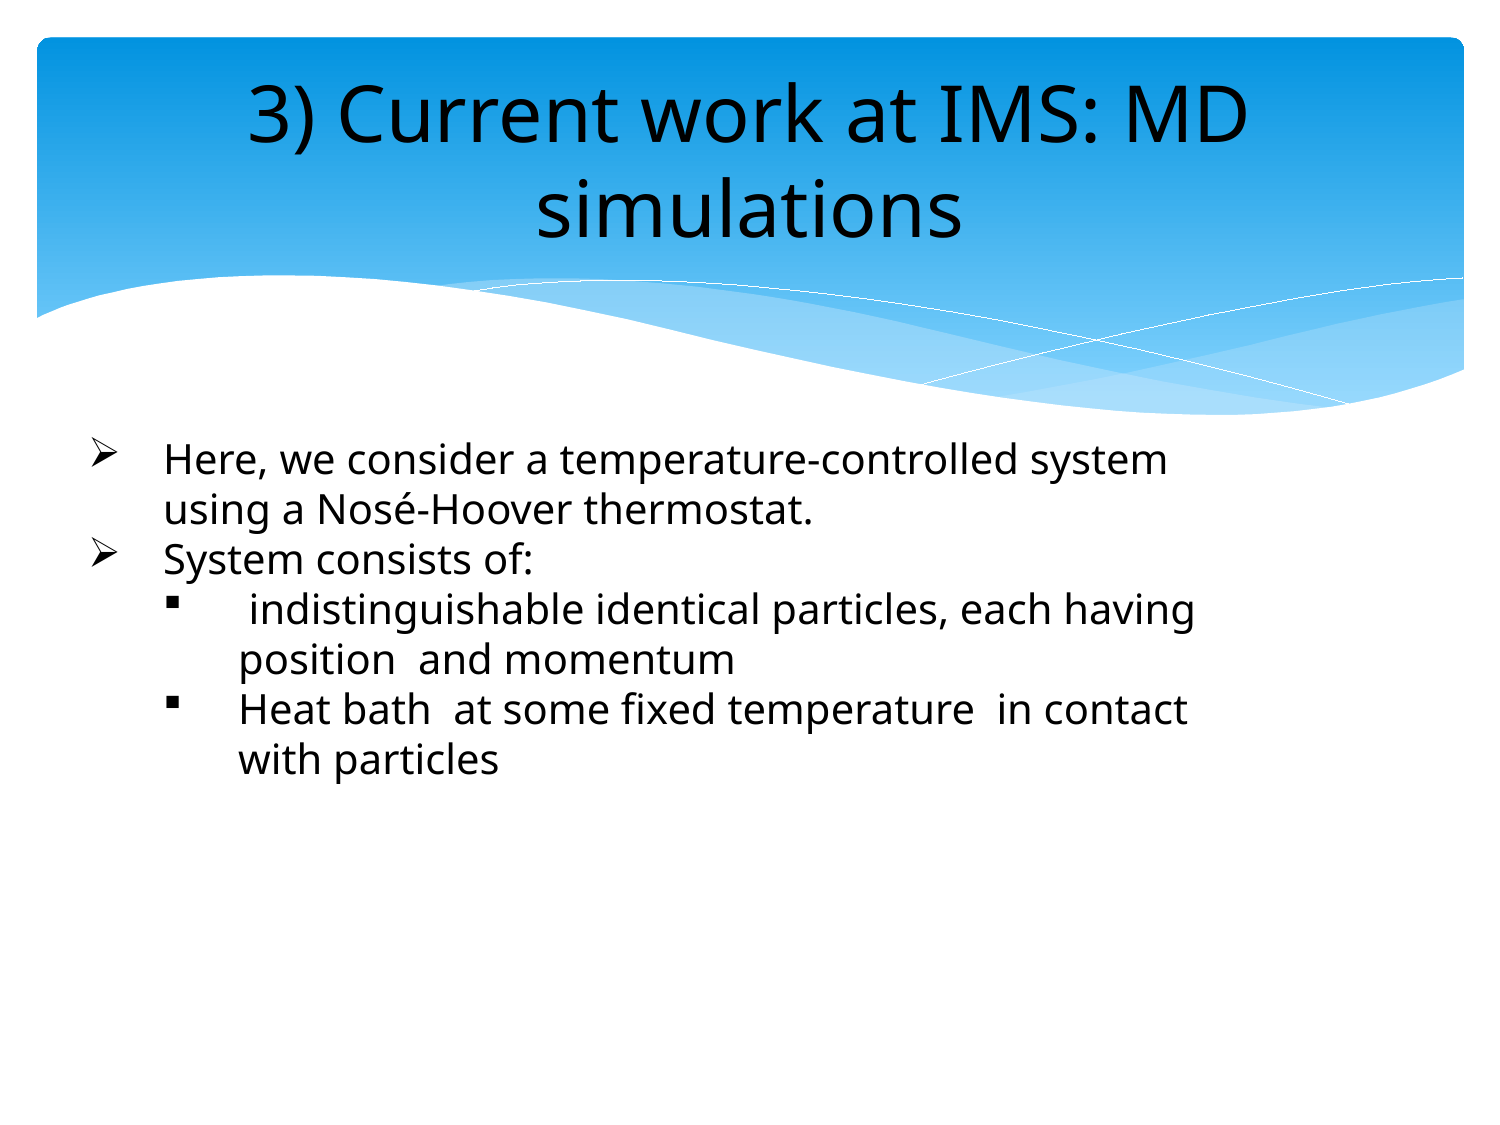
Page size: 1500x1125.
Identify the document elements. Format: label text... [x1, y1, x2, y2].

title 3) Current work at IMS: MD simulations [75, 55, 1425, 261]
